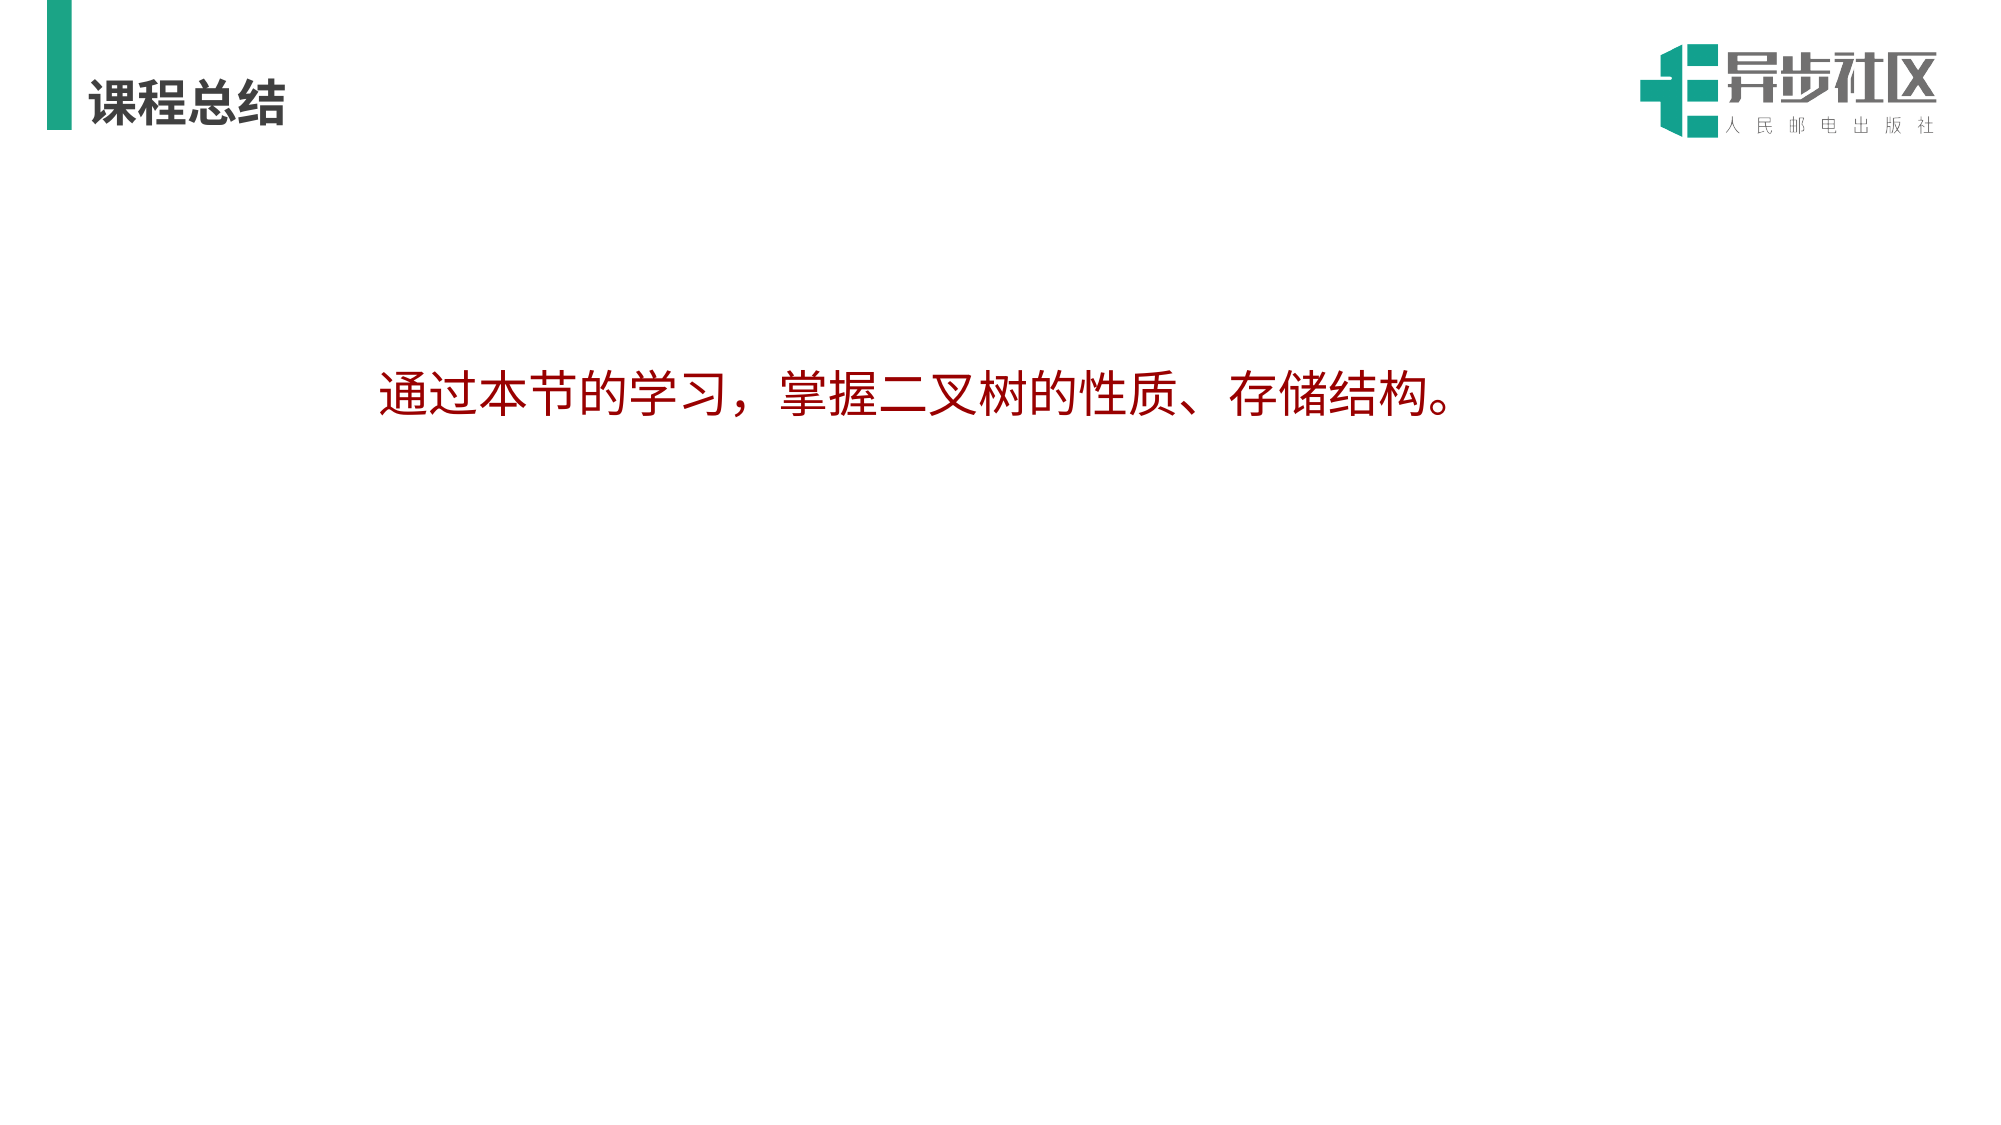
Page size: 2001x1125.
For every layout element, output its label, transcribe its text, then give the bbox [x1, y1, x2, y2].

picture [1639, 36, 1948, 151]
text_box 通过本节的学习，掌握二叉树的性质、存储结构。 [257, 325, 1743, 431]
text_box 课程总结 [72, 64, 303, 139]
text_box [46, 0, 73, 131]
